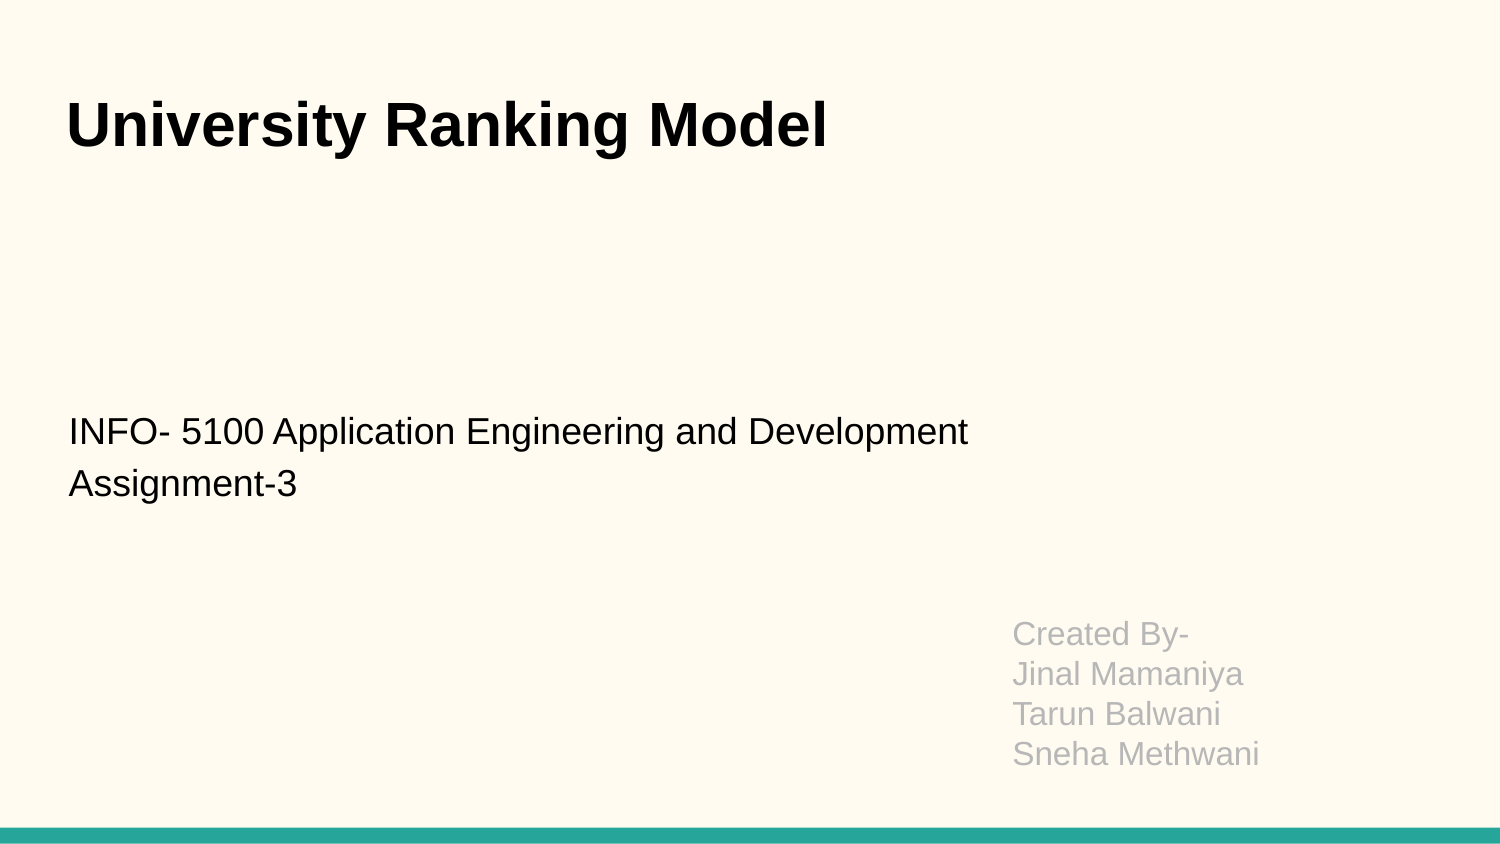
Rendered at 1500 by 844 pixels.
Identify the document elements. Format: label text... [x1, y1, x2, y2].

text_box Created By- Jinal Mamaniya Tarun Balwani Sneha Methwani [997, 597, 1449, 787]
title University Ranking Model [51, 72, 1449, 174]
list INFO- 5100 Application Engineering and Development Assignment-3 [53, 385, 1452, 513]
